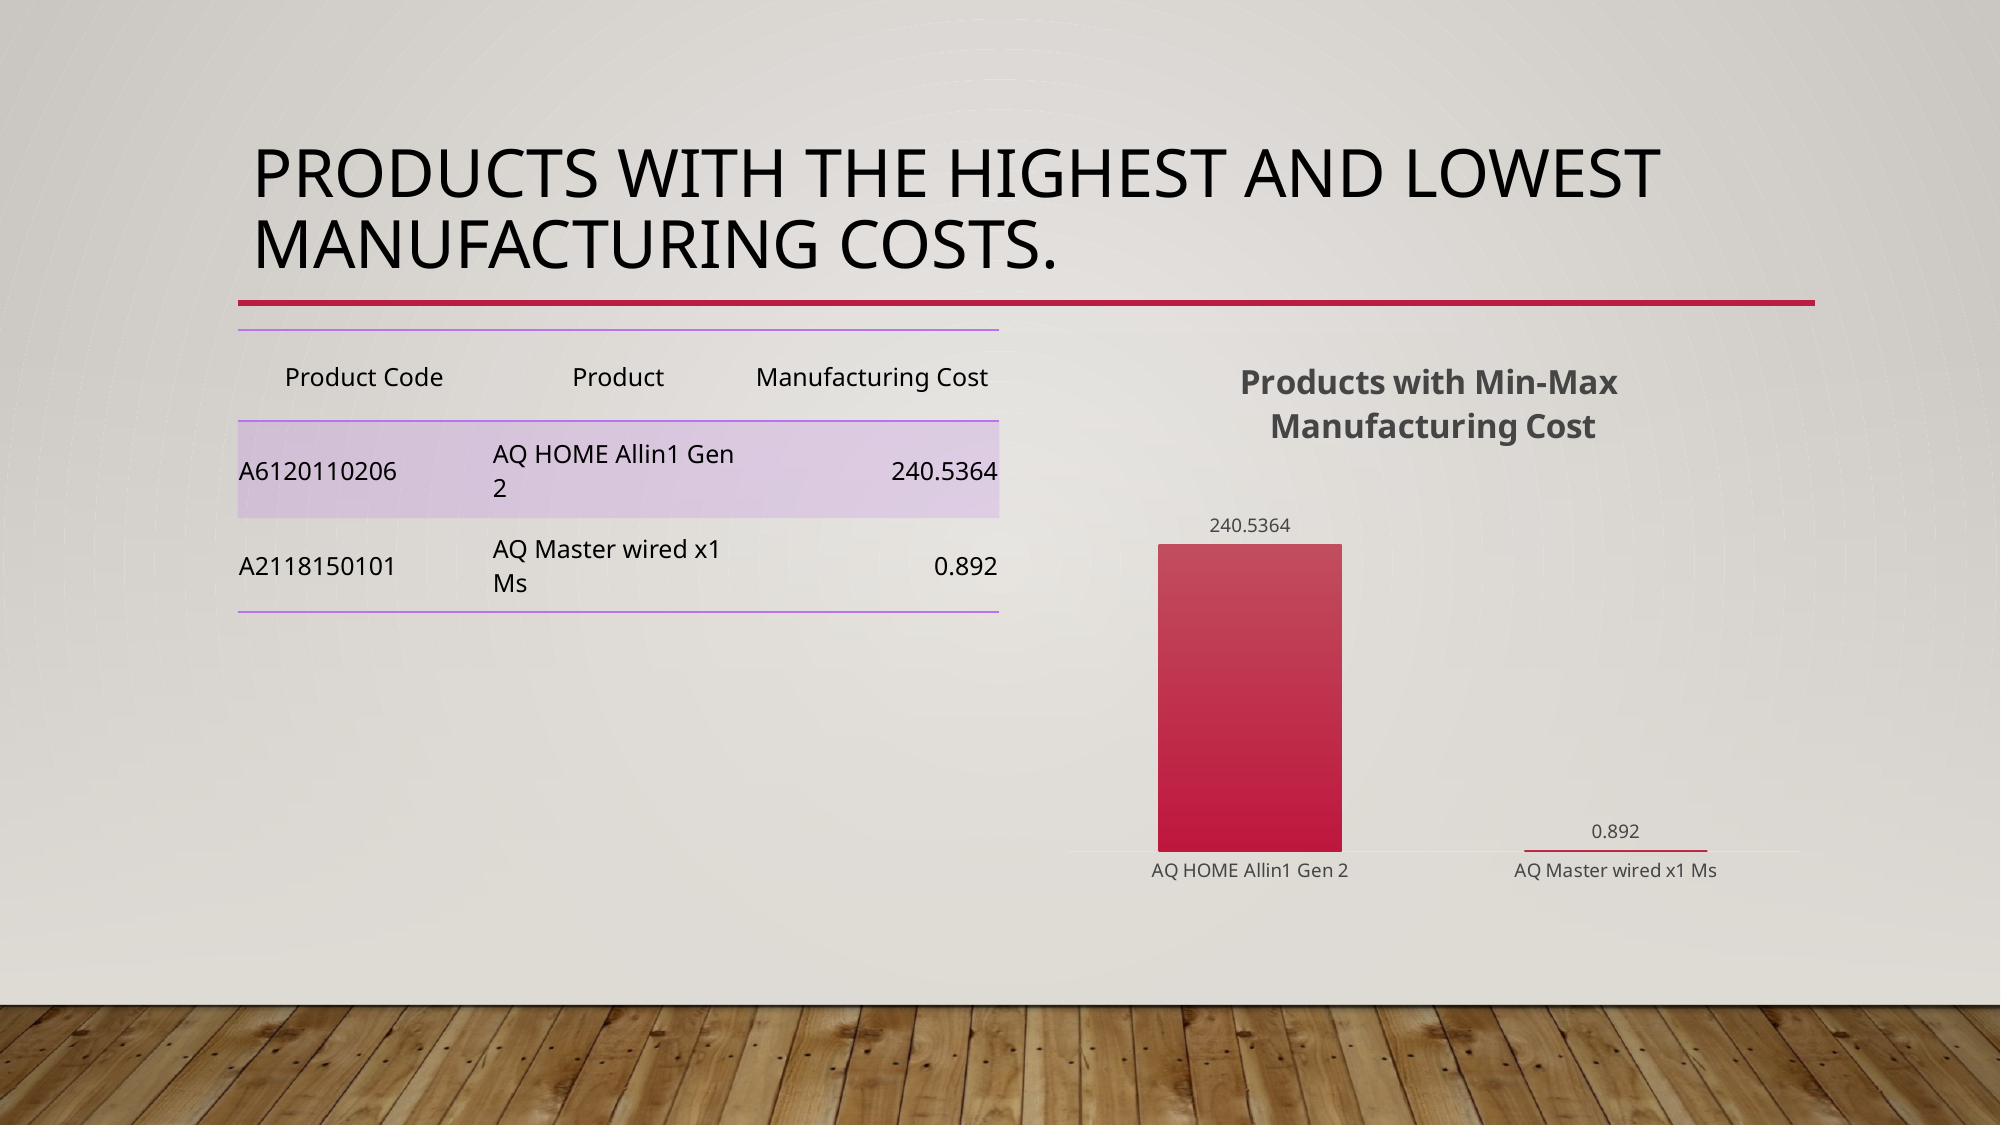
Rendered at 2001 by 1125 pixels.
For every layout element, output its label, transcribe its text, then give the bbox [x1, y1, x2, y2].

table_cell 0.892 [745, 518, 999, 611]
table_cell AQ Master wired x1 Ms [491, 518, 745, 611]
table_header Product Code [238, 331, 491, 420]
table_cell 240.5364 [745, 422, 999, 518]
chart [1051, 330, 1815, 896]
table_header Manufacturing Cost [745, 331, 999, 420]
picture [0, 1005, 2000, 1125]
table_cell A2118150101 [238, 518, 491, 611]
table_cell A6120110206 [238, 422, 491, 518]
title products with the highest and lowest manufacturing costs. [237, 132, 1814, 306]
table_header Product [491, 331, 745, 420]
table_cell AQ HOME Allin1 Gen 2 [491, 422, 745, 518]
